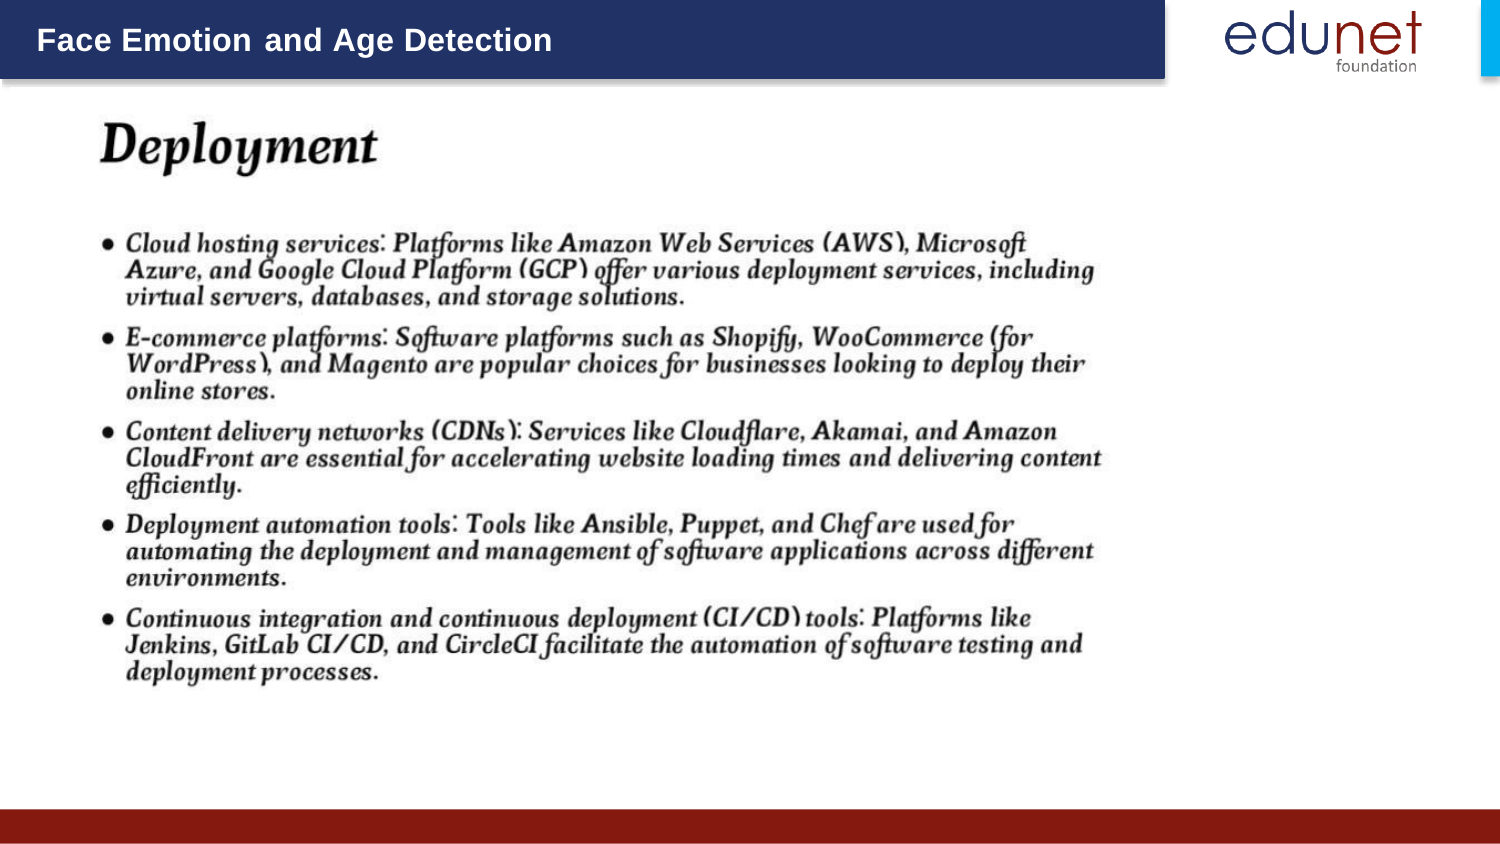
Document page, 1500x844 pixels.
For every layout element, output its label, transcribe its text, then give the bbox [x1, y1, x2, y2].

text_box Face Emotion and Age Detection [34, 16, 557, 58]
picture [0, 0, 1207, 701]
picture [1223, 9, 1423, 72]
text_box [1474, 0, 1500, 89]
